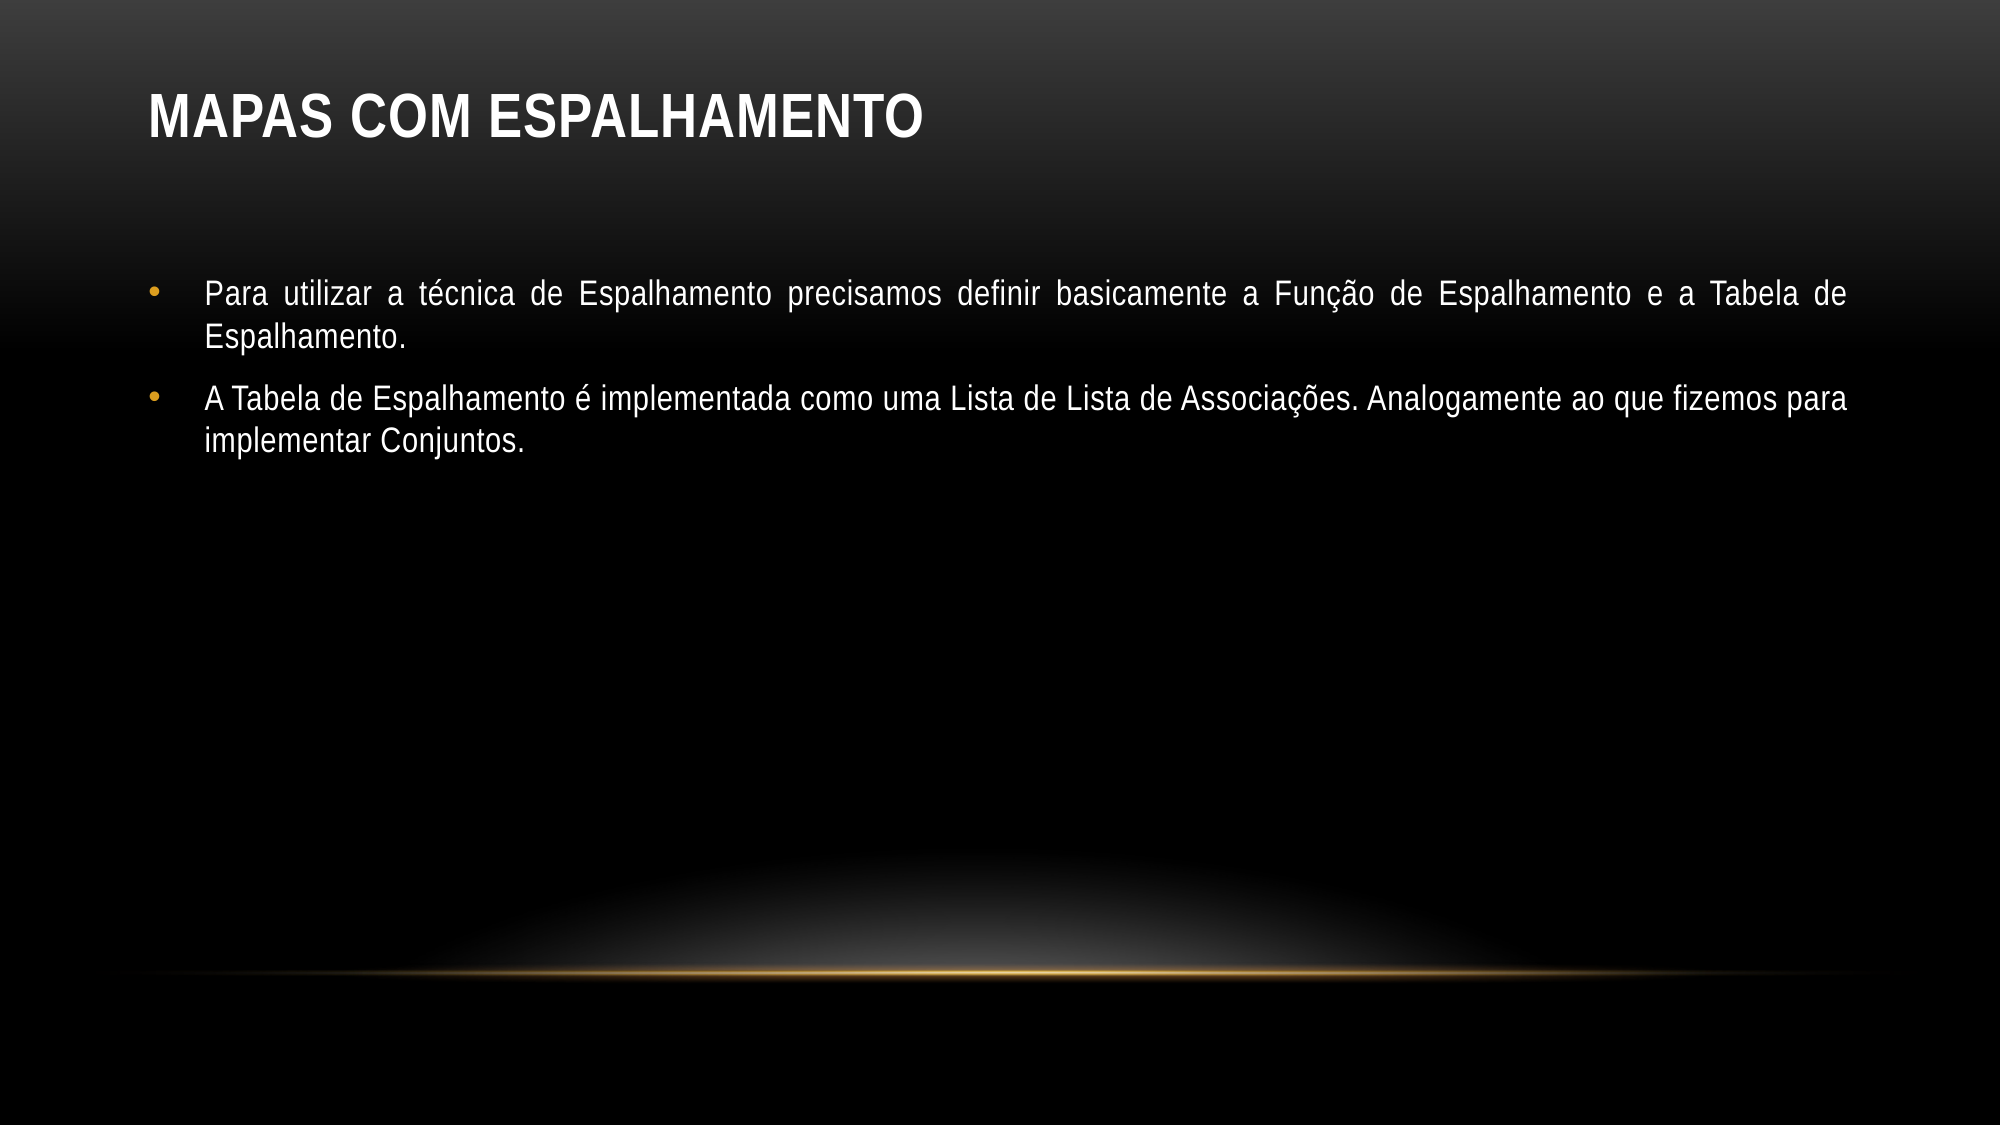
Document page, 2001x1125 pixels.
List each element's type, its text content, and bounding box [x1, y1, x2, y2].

picture [0, 0, 2000, 1125]
title Mapas com Espalhamento [133, 45, 1867, 233]
list Para utilizar a técnica de Espalhamento precisamos definir basicamente a Função de Espalhamento e a Tabela de Espalhamento. A Tabela de Espalhamento é implementada como uma Lista de Lista de Associações. Analogamente ao que fizemos para implementar Conjuntos. [133, 262, 1867, 938]
